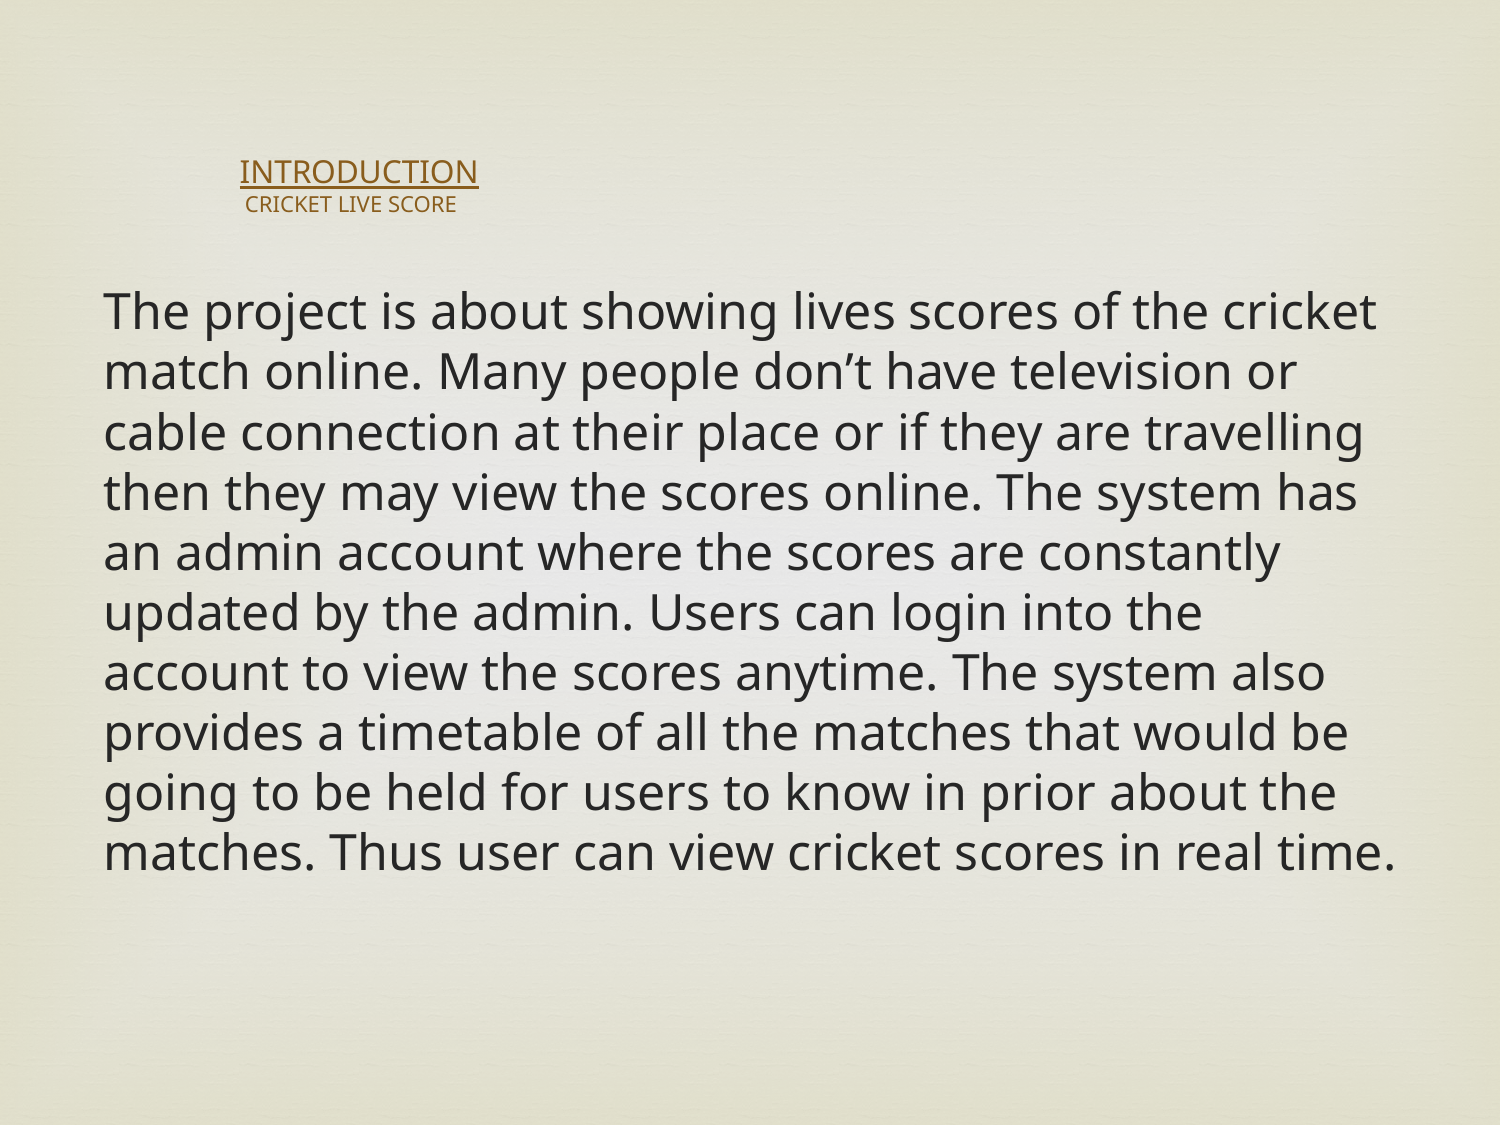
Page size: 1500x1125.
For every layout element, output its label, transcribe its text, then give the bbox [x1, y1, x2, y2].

list The project is about showing lives scores of the cricket match online. Many people don’t have television or cable connection at their place or if they are travelling then they may view the scores online. The system has an admin account where the scores are constantly updated by the admin. Users can login into the account to view the scores anytime. The system also provides a timetable of all the matches that would be going to be held for users to know in prior about the matches. Thus user can view cricket scores in real time. [75, 224, 1413, 1005]
title INTRODUCTION CRICKET LIVE SCORE [75, 62, 1213, 224]
